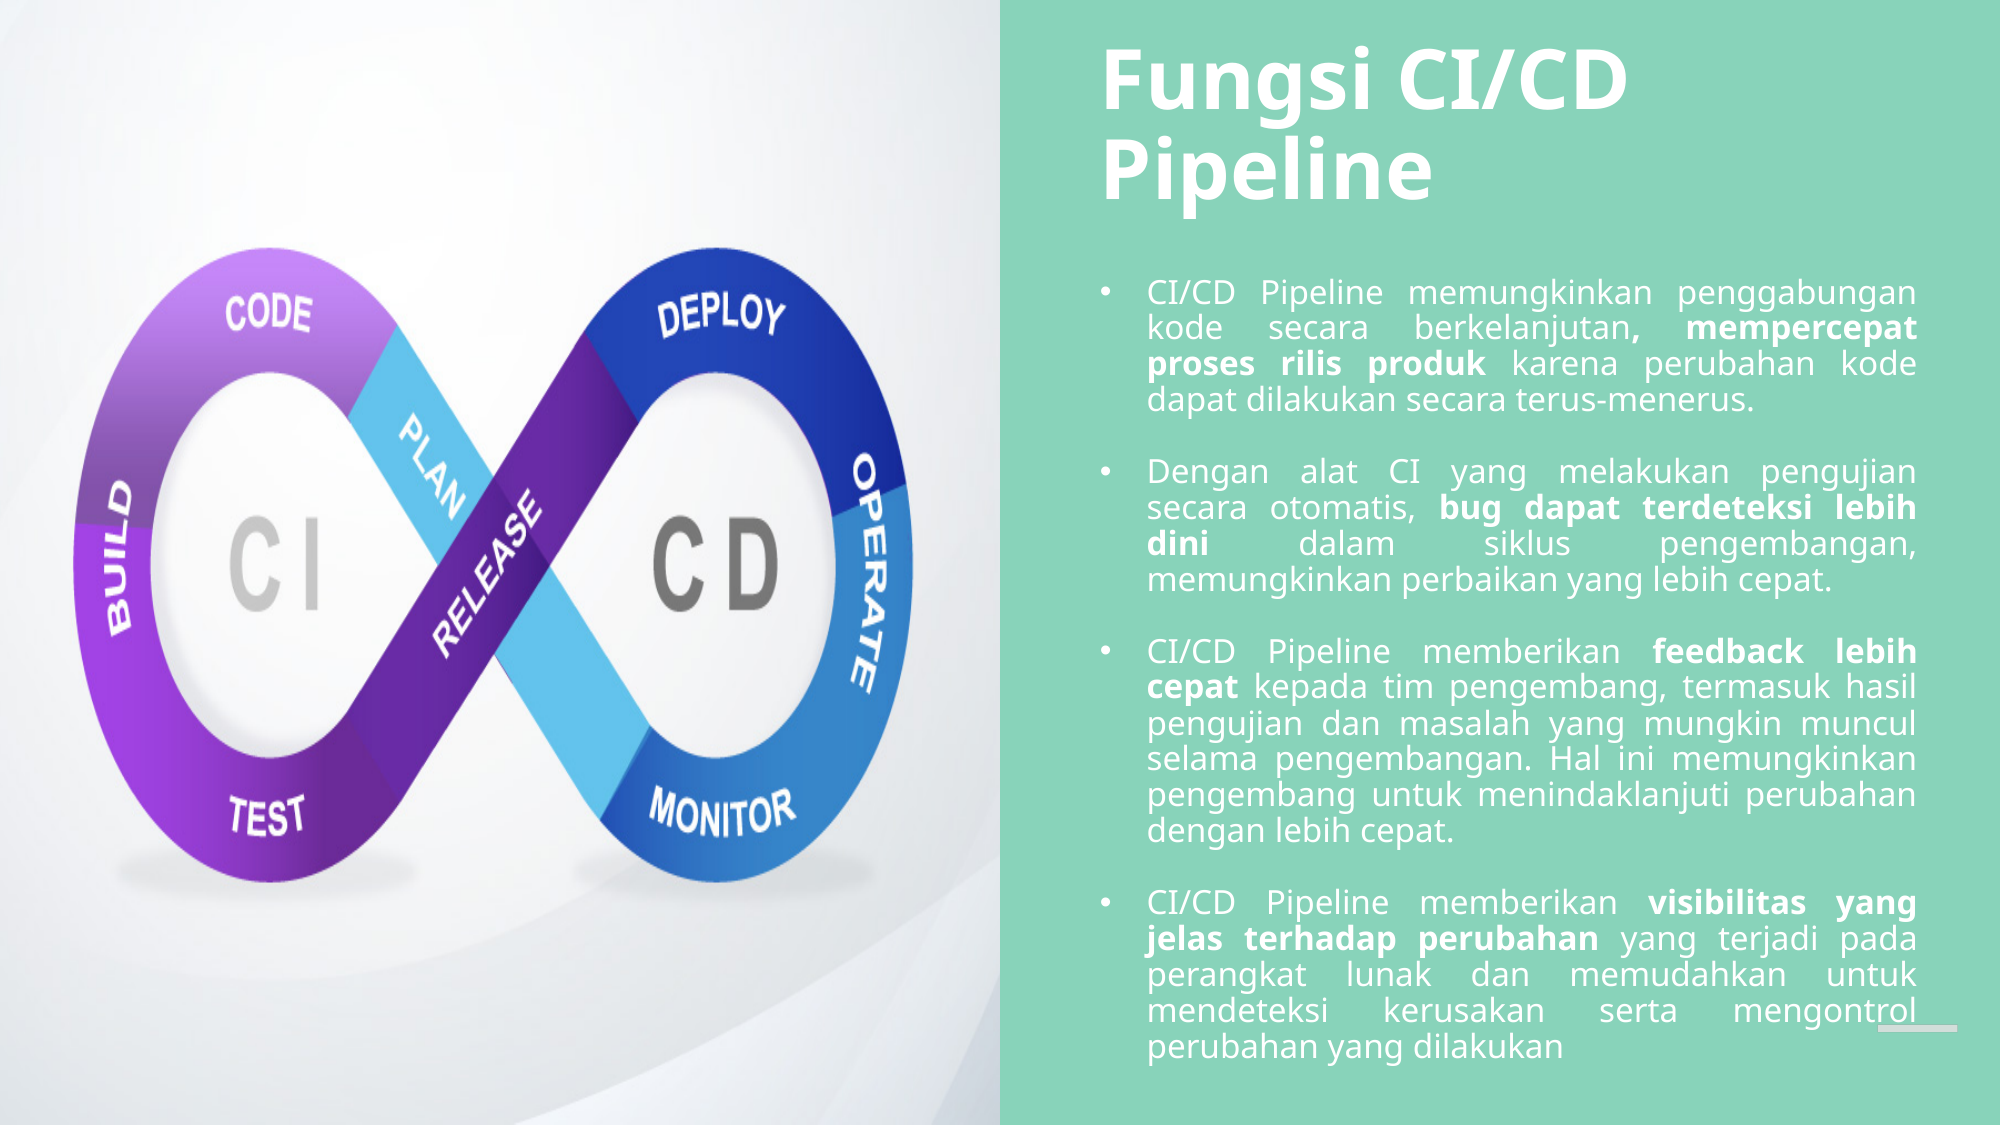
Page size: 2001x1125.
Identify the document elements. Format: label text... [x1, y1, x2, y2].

title Fungsi CI/CD Pipeline [1084, 29, 1862, 267]
list CI/CD Pipeline memungkinkan penggabungan kode secara berkelanjutan, mempercepat proses rilis produk karena perubahan kode dapat dilakukan secara terus-menerus. Dengan alat CI yang melakukan pengujian secara otomatis, bug dapat terdeteksi lebih dini dalam siklus pengembangan, memungkinkan perbaikan yang lebih cepat. CI/CD Pipeline memberikan feedback lebih cepat kepada tim pengembang, termasuk hasil pengujian dan masalah yang mungkin muncul selama pengembangan. Hal ini memungkinkan pengembang untuk menindaklanjuti perubahan dengan lebih cepat. CI/CD Pipeline memberikan visibilitas yang jelas terhadap perubahan yang terjadi pada perangkat lunak dan memudahkan untuk mendeteksi kerusakan serta mengontrol perubahan yang dilakukan [1084, 267, 1934, 990]
picture [0, 0, 1000, 1125]
